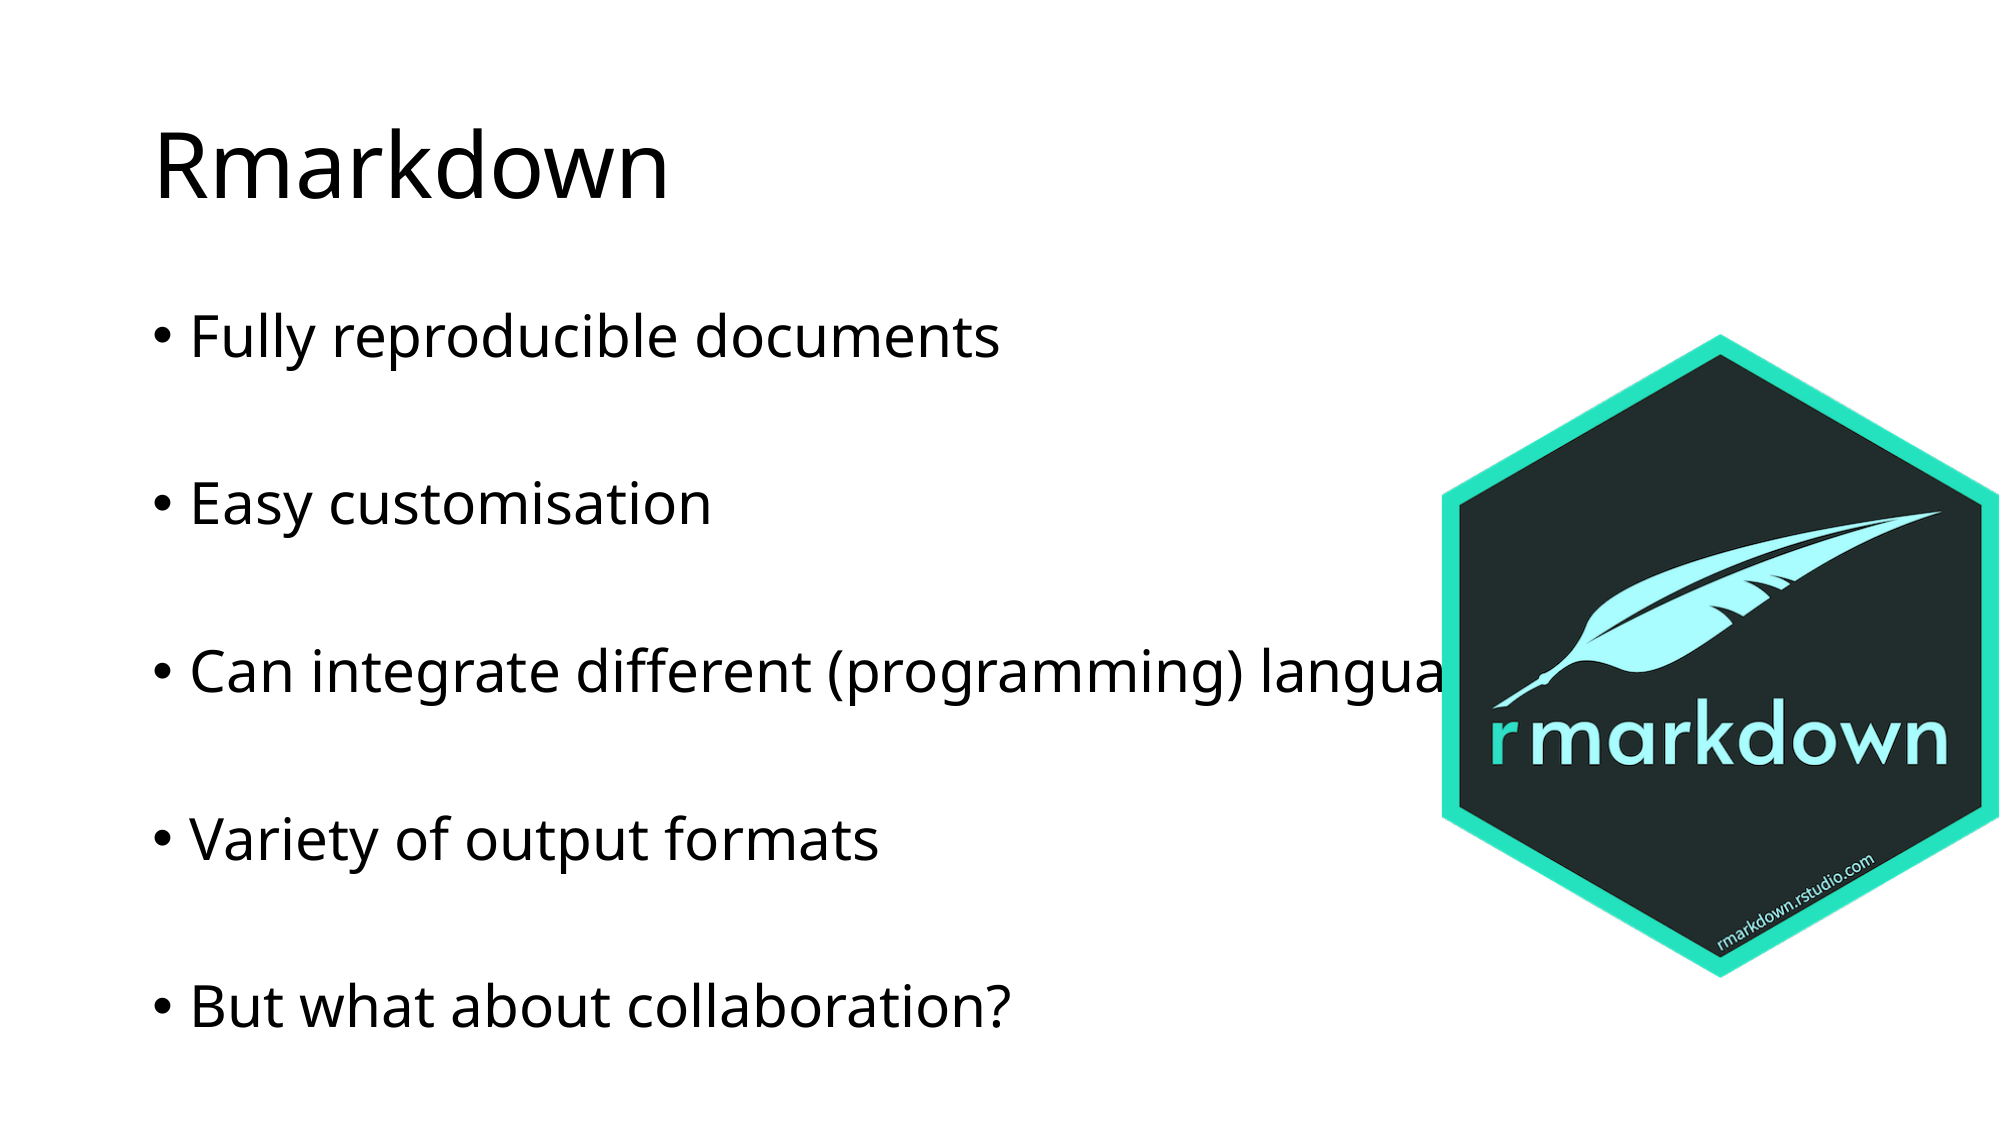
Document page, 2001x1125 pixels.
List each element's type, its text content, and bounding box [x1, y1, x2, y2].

picture [1440, 333, 2000, 980]
title Rmarkdown [137, 59, 1863, 278]
list Fully reproducible documents Easy customisation Can integrate different (programming) languages Variety of output formats But what about collaboration? [137, 299, 1863, 1125]
